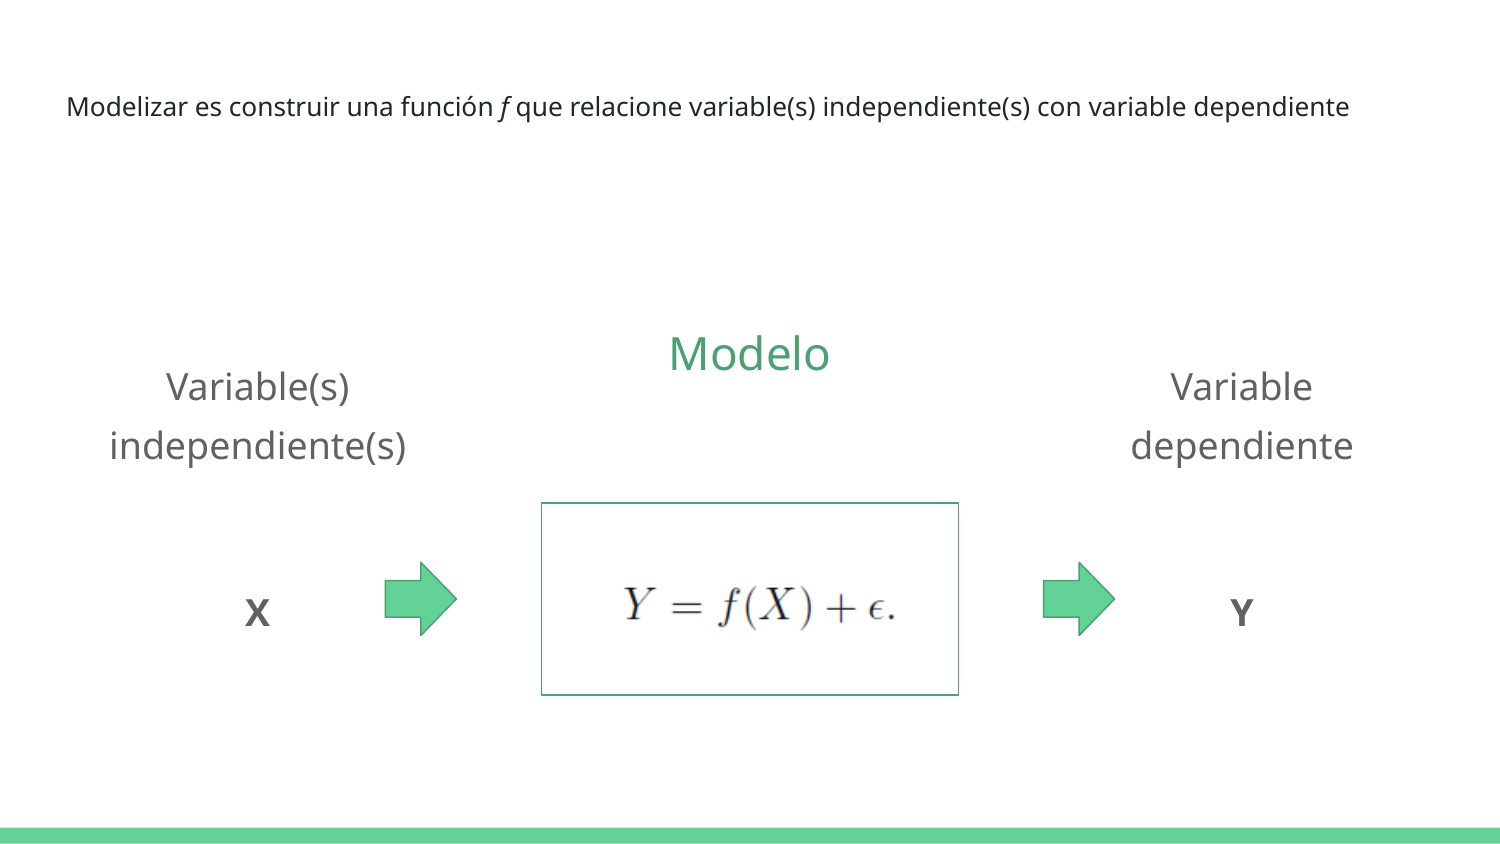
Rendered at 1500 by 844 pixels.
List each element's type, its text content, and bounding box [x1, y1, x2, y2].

title Modelizar es construir una función f que relacione variable(s) independiente(s) con variable dependiente [51, 72, 1449, 167]
list Variable dependiente Y [1061, 326, 1423, 664]
text_box [385, 562, 457, 636]
list Modelo [569, 273, 931, 422]
text_box [1043, 562, 1115, 636]
list Variable(s) independiente(s) X [77, 326, 439, 664]
picture [541, 503, 958, 695]
